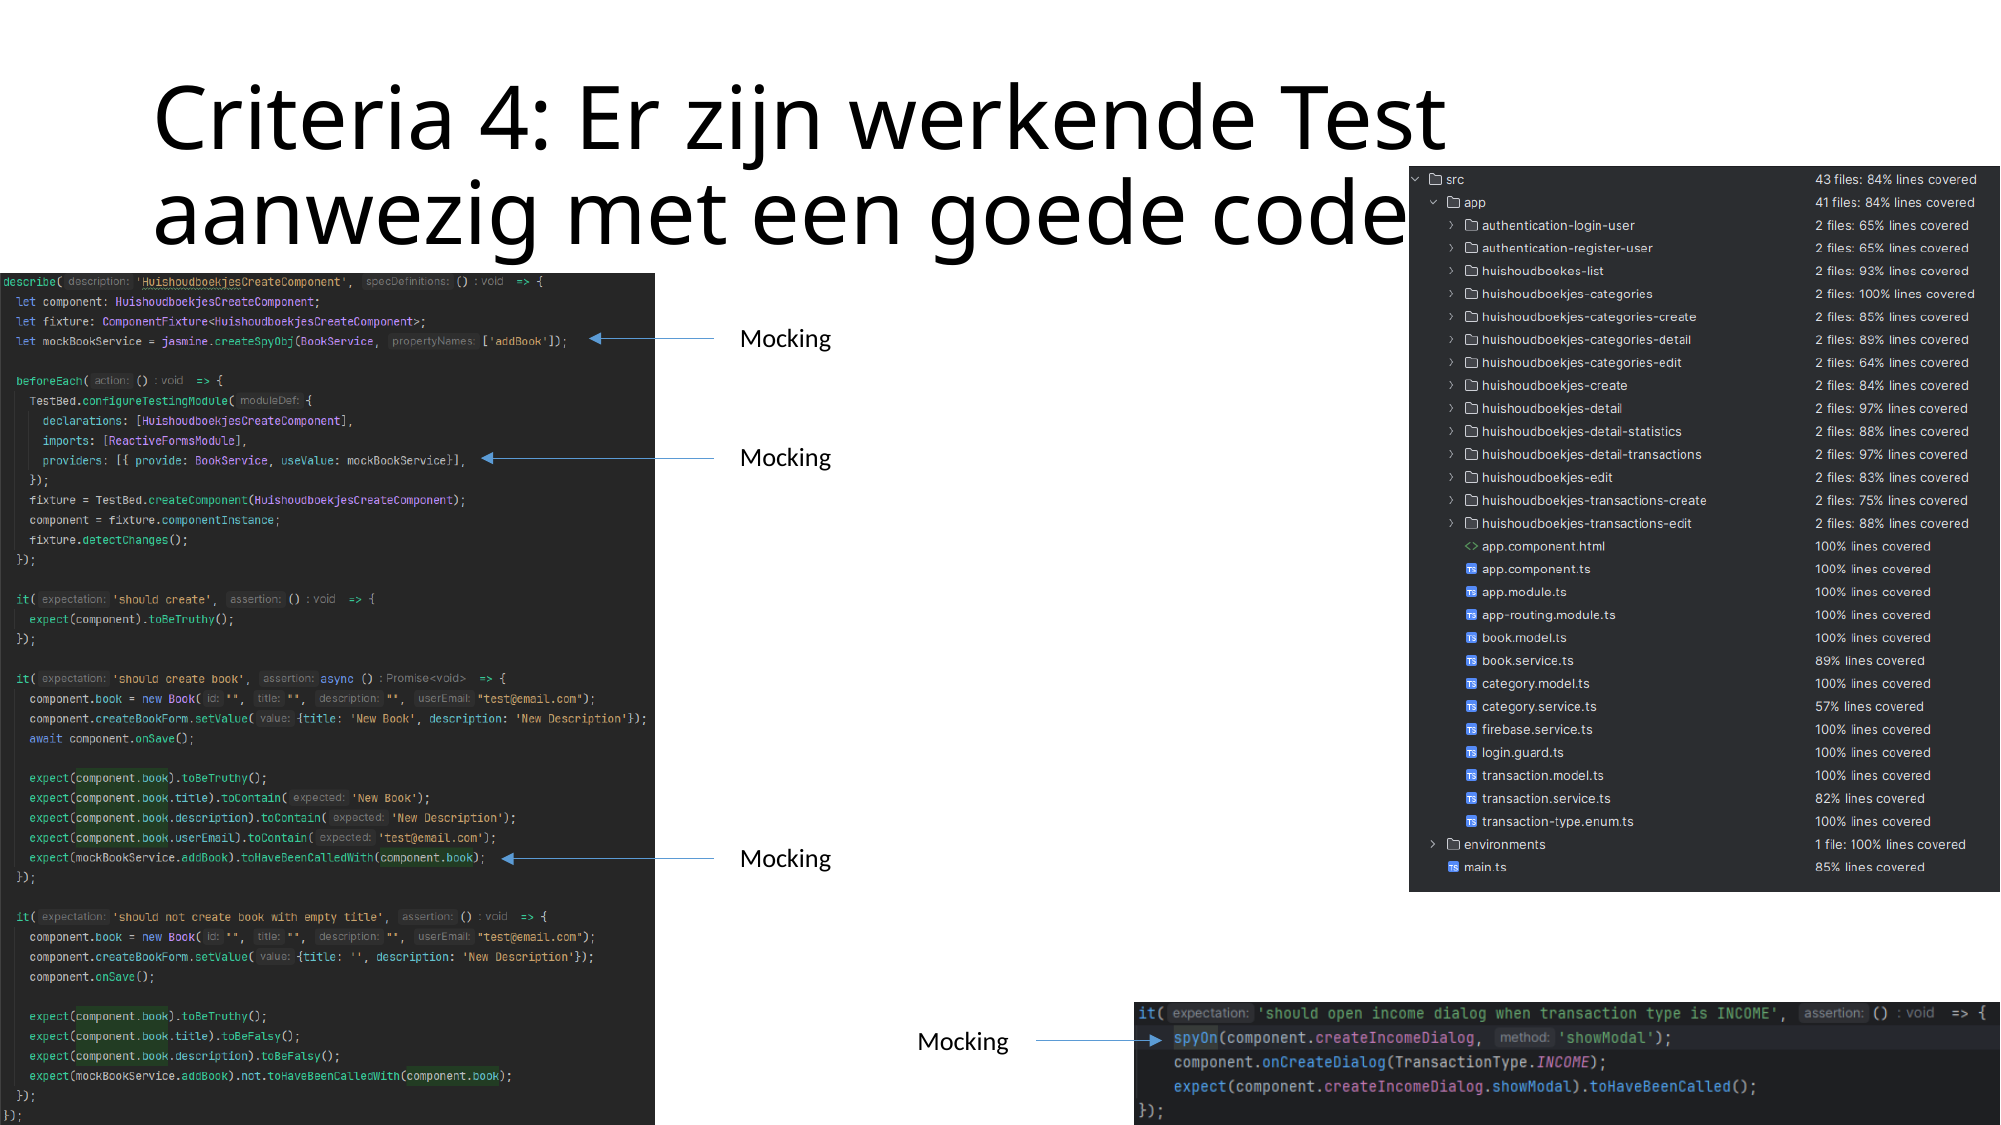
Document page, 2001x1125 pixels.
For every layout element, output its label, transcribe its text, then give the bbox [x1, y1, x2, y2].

text_box Mocking [902, 1020, 1056, 1064]
text_box Mocking [724, 436, 878, 480]
title Criteria 4: Er zijn werkende Test aanwezig met een goede code coverage [137, 59, 1863, 278]
list Mocking [724, 316, 878, 361]
picture [1409, 166, 2000, 892]
text_box Mocking [724, 837, 878, 881]
picture [0, 273, 655, 1125]
picture [1134, 1002, 2000, 1125]
